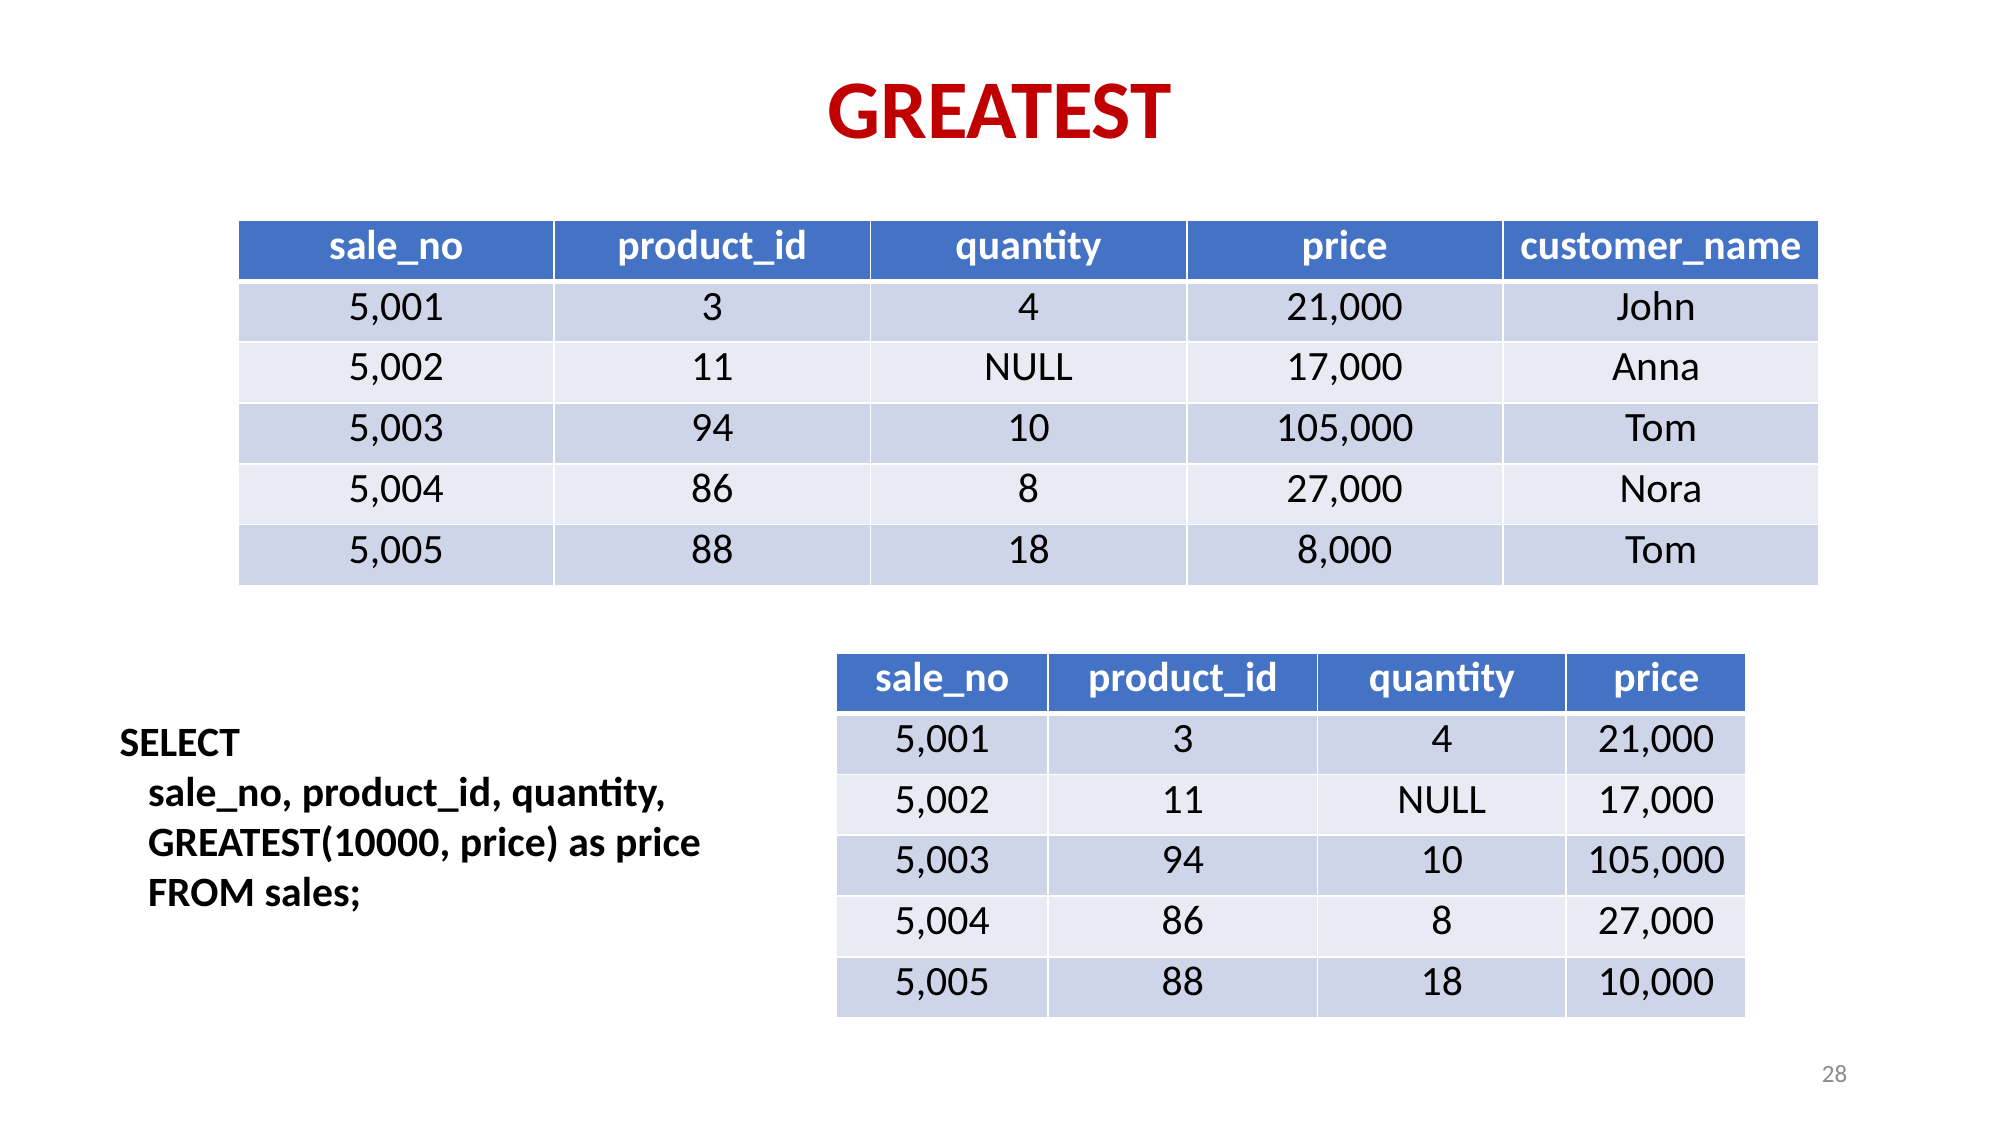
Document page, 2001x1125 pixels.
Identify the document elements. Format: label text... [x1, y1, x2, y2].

table_cell 8 [871, 465, 1186, 524]
table_cell John [1504, 284, 1818, 341]
table_cell 3 [1105, 716, 1317, 774]
table_cell 3 [555, 284, 870, 341]
table_cell 11 [1105, 775, 1317, 834]
table_cell 5,002 [239, 343, 553, 402]
table_cell 8,000 [1188, 525, 1502, 585]
table_cell 4 [1318, 716, 1565, 774]
slide_number 28 [1412, 1042, 1863, 1103]
table_cell NULL [1318, 775, 1565, 834]
table_cell Tom [1504, 404, 1818, 463]
table_cell 10,000 [1567, 958, 1745, 1017]
table_cell 86 [1049, 897, 1317, 956]
text_box SELECT sale_no, product_id, quantity, GREATEST(10000, price) as price FROM sales; [104, 707, 1105, 923]
table_header product_id [555, 221, 870, 279]
table_header quantity [871, 221, 1186, 279]
table_cell 27,000 [1567, 897, 1745, 956]
table_cell 17,000 [1188, 343, 1502, 402]
table_cell 88 [555, 525, 870, 585]
table_cell 5,004 [837, 923, 1047, 956]
table_cell 8 [1318, 897, 1565, 956]
table_cell 18 [1318, 958, 1565, 1017]
table_cell 21,000 [1567, 716, 1745, 774]
table_header product_id [1049, 654, 1317, 711]
table_cell 105,000 [1188, 404, 1502, 463]
table_header price [1567, 654, 1745, 711]
table_cell 88 [1049, 958, 1317, 1017]
table_cell 10 [871, 404, 1186, 463]
table_header customer_name [1504, 221, 1818, 279]
table_cell 27,000 [1188, 465, 1502, 524]
table_cell 5,003 [239, 404, 553, 463]
table_header price [1188, 221, 1502, 279]
table_cell 4 [871, 284, 1186, 341]
table_cell Tom [1504, 525, 1818, 585]
table_cell 94 [1105, 836, 1317, 895]
table_cell Anna [1504, 343, 1818, 402]
table_cell 11 [555, 343, 870, 402]
table_cell 86 [555, 465, 870, 524]
table_header sale_no [837, 654, 1047, 707]
table_cell Nora [1504, 465, 1818, 524]
table_cell 18 [871, 525, 1186, 585]
table_header quantity [1318, 654, 1565, 711]
table_cell 5,005 [239, 525, 553, 585]
table_header sale_no [239, 221, 553, 279]
table_cell 21,000 [1188, 284, 1502, 341]
table_cell 105,000 [1567, 836, 1745, 895]
table_cell 5,005 [837, 958, 1047, 1017]
table_cell 94 [555, 404, 870, 463]
table_cell 10 [1318, 836, 1565, 895]
table_cell 5,004 [239, 465, 553, 524]
title GREATEST [137, 3, 1863, 221]
table_cell NULL [871, 343, 1186, 402]
table_cell 17,000 [1567, 775, 1745, 834]
table_cell 5,001 [239, 284, 553, 341]
